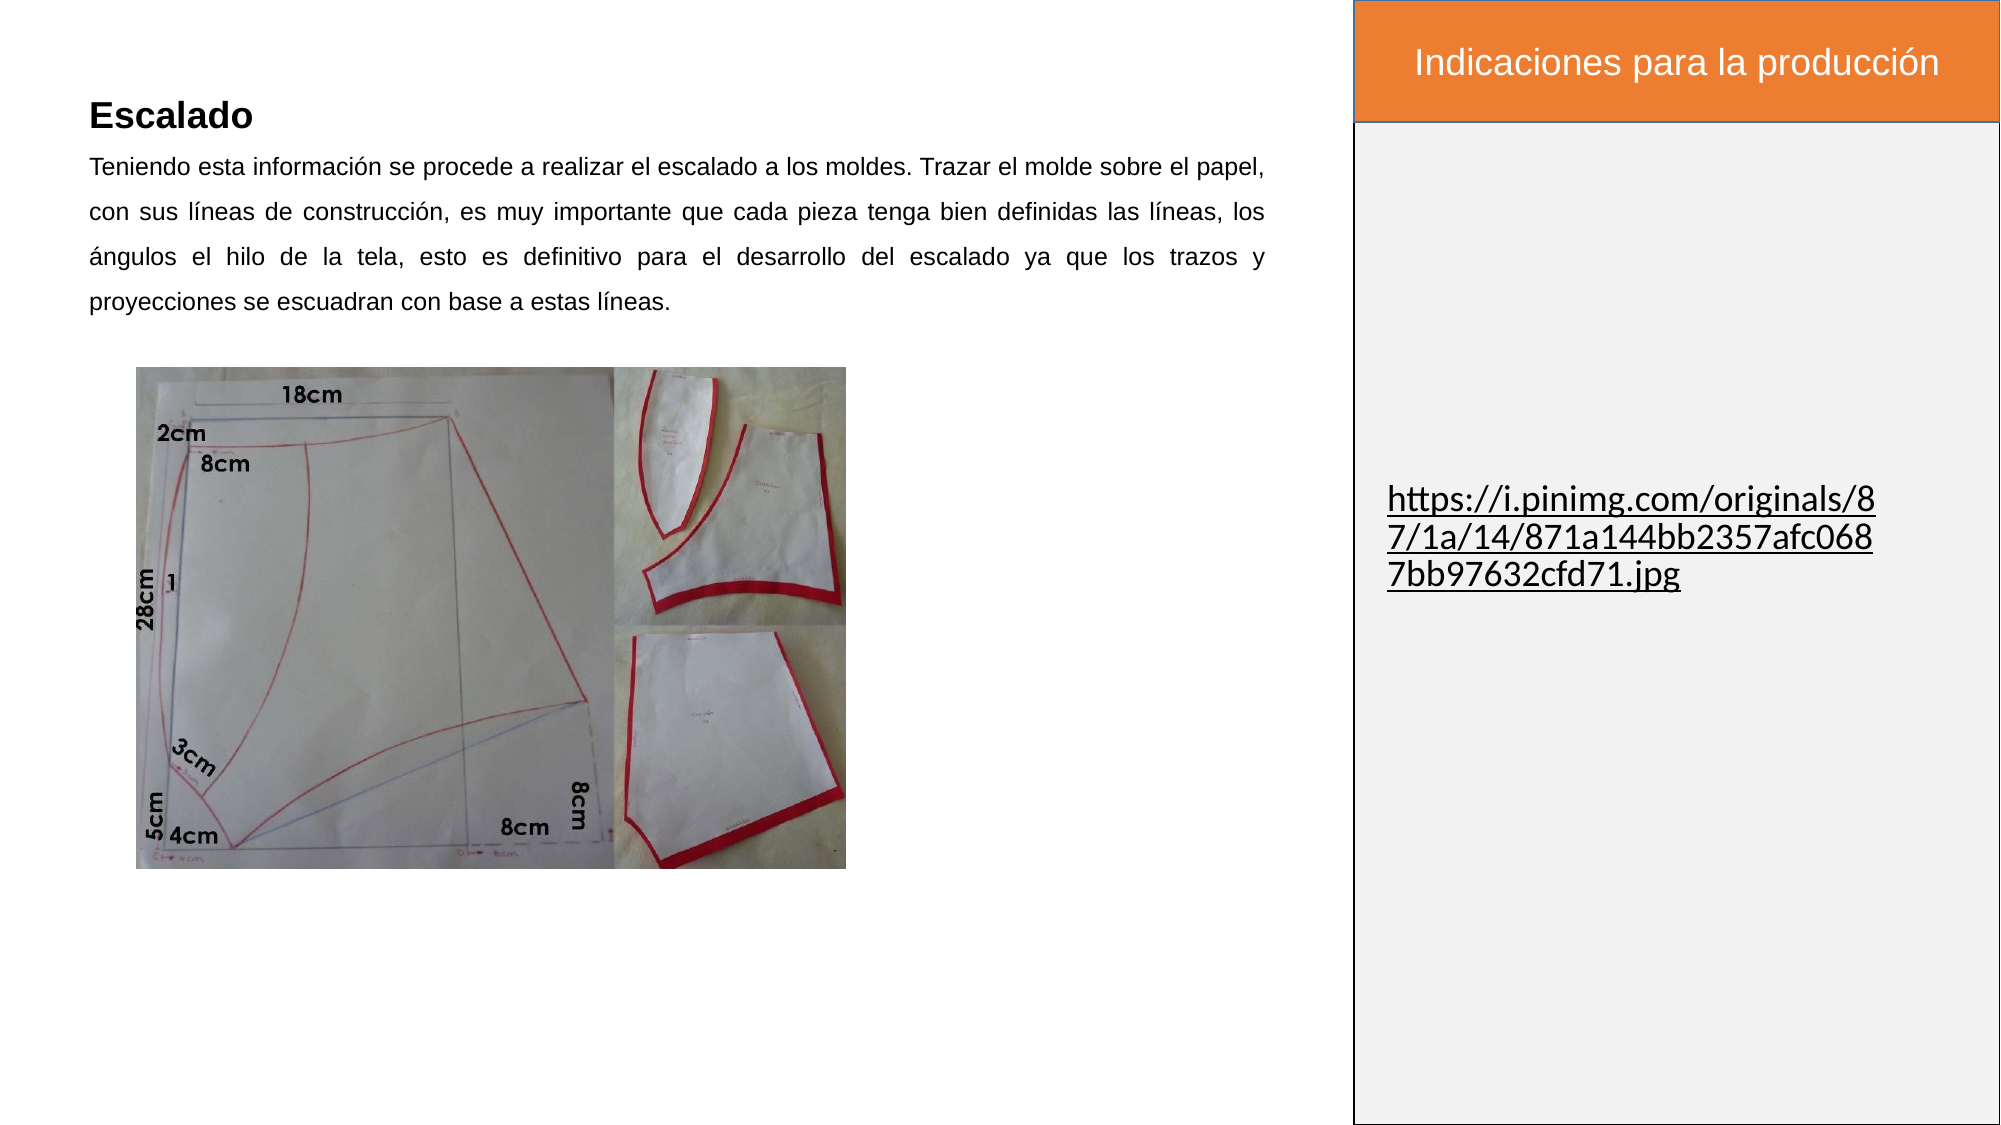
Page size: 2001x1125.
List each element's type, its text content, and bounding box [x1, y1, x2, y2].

picture [136, 367, 846, 869]
text_box Indicaciones para la producción [1353, 0, 2000, 122]
text_box [1353, 122, 2000, 1125]
text_box Escalado Teniendo esta información se procede a realizar el escalado a los moldes. Trazar el molde sobre el papel, con sus líneas de construcción, es muy importante que cada pieza tenga bien definidas las líneas, los ángulos el hilo de la tela, esto es definitivo para el desarrollo del escalado ya que los trazos y proyecciones se escuadran con base a estas líneas. [74, 60, 1283, 323]
text_box https://i.pinimg.com/originals/87/1a/14/871a144bb2357afc0687bb97632cfd71.jpg [1372, 466, 1898, 572]
